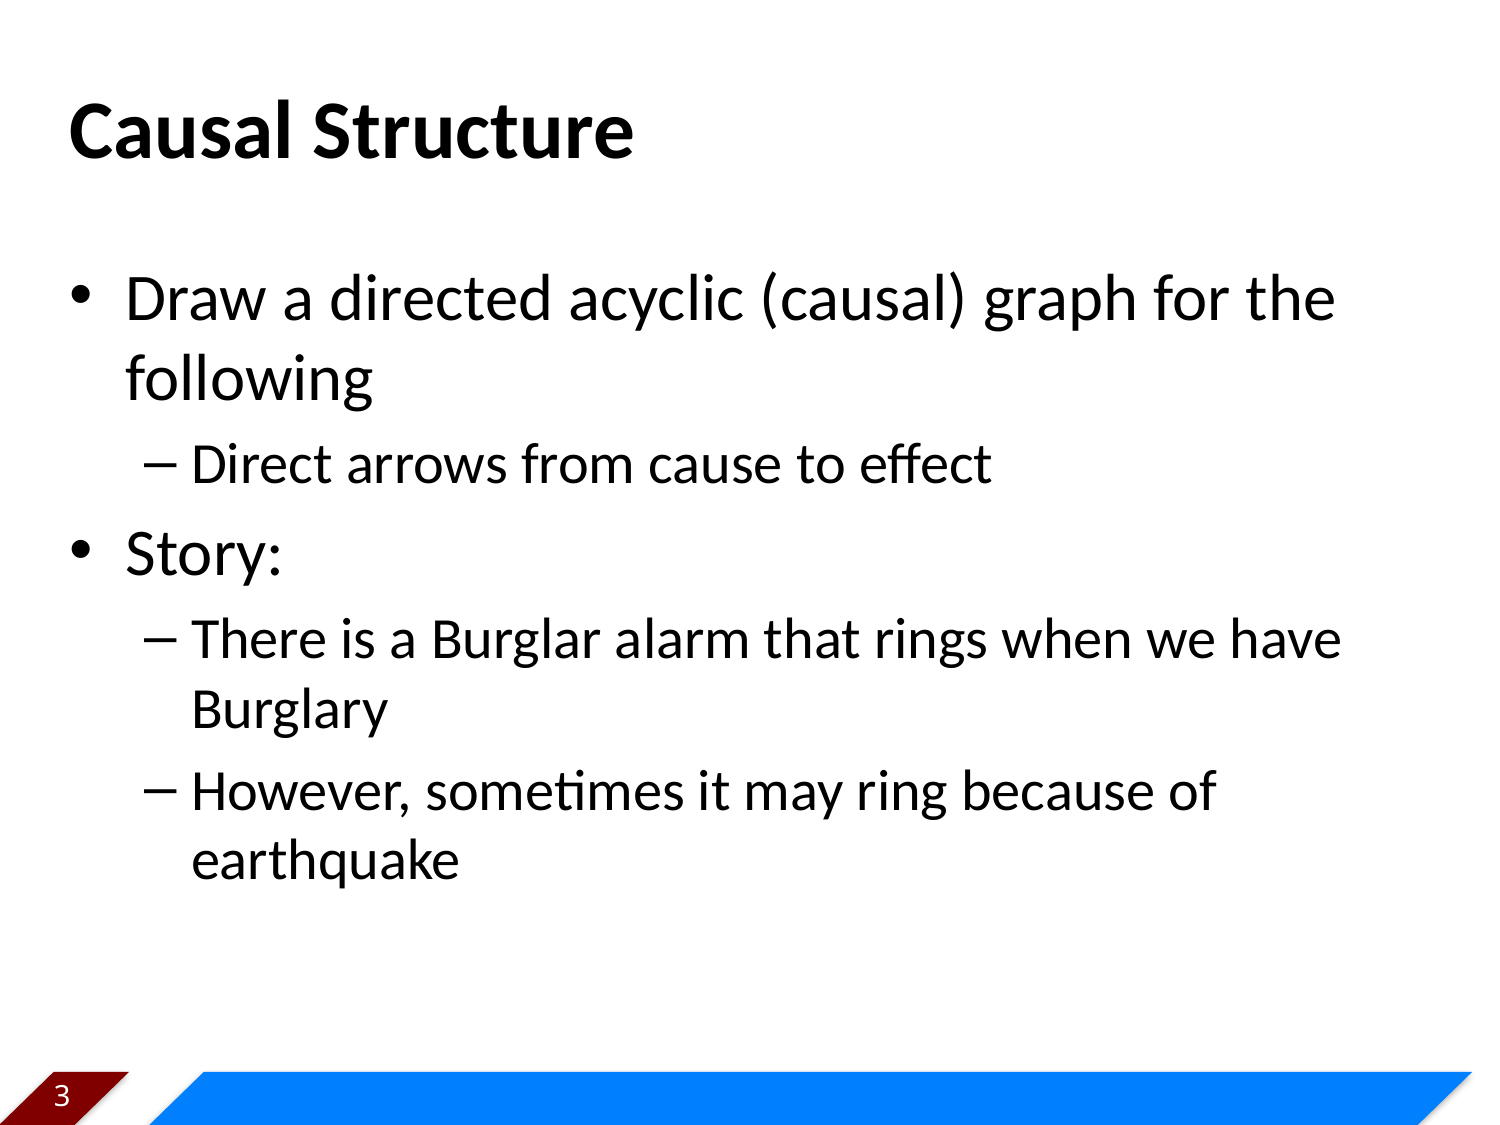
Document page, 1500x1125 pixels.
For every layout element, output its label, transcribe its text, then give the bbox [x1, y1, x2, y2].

title Causal Structure [54, 67, 1459, 184]
list Draw a directed acyclic (causal) graph for the following Direct arrows from cause to effect Story: There is a Burglar alarm that rings when we have Burglary However, sometimes it may ring because of earthquake [54, 246, 1455, 1019]
